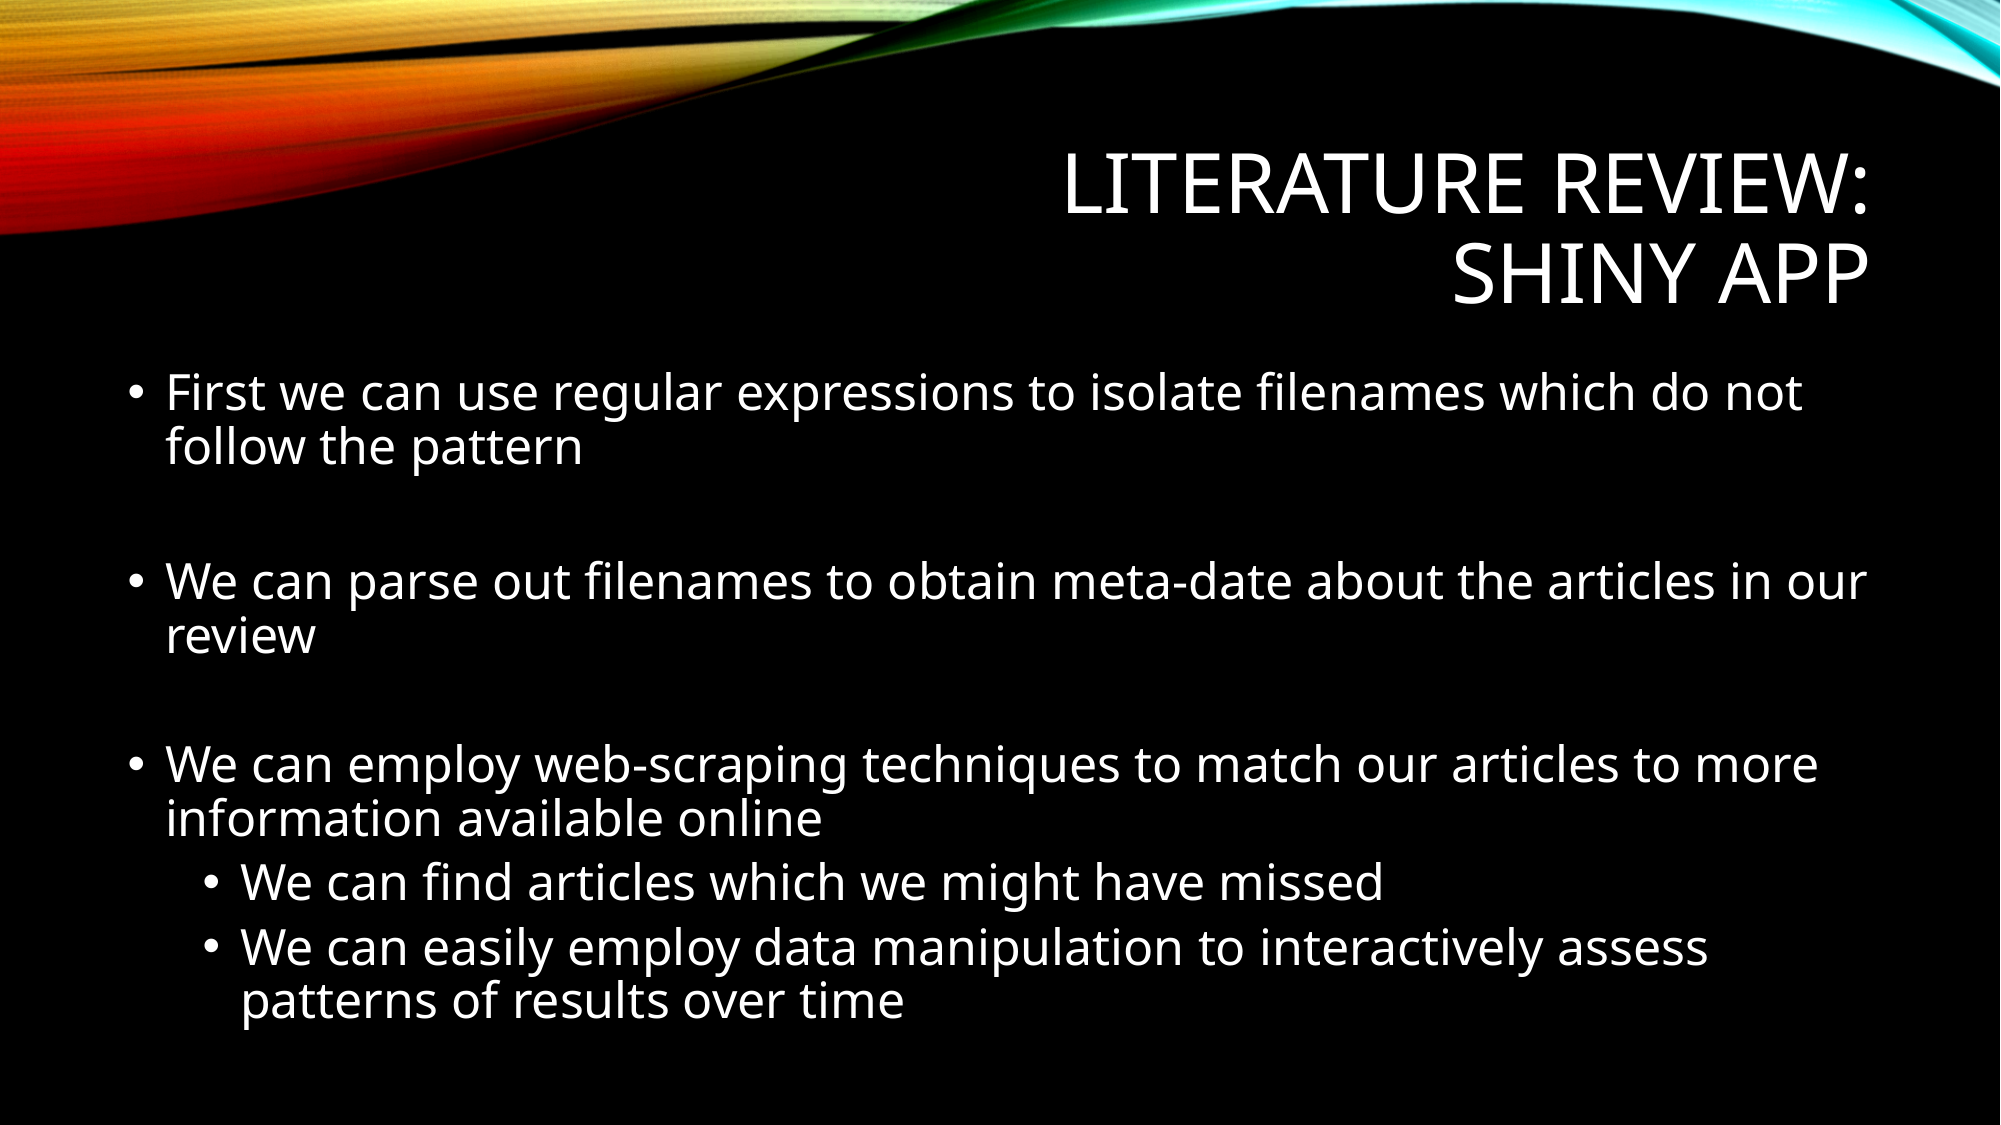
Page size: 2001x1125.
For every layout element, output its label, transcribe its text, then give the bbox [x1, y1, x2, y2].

list First we can use regular expressions to isolate filenames which do not follow the pattern We can parse out filenames to obtain meta-date about the articles in our review We can employ web-scraping techniques to match our articles to more information available online We can find articles which we might have missed We can easily employ data manipulation to interactively assess patterns of results over time [112, 360, 1888, 1021]
title Literature review: shiny app [474, 125, 1888, 338]
picture [0, 0, 2000, 237]
